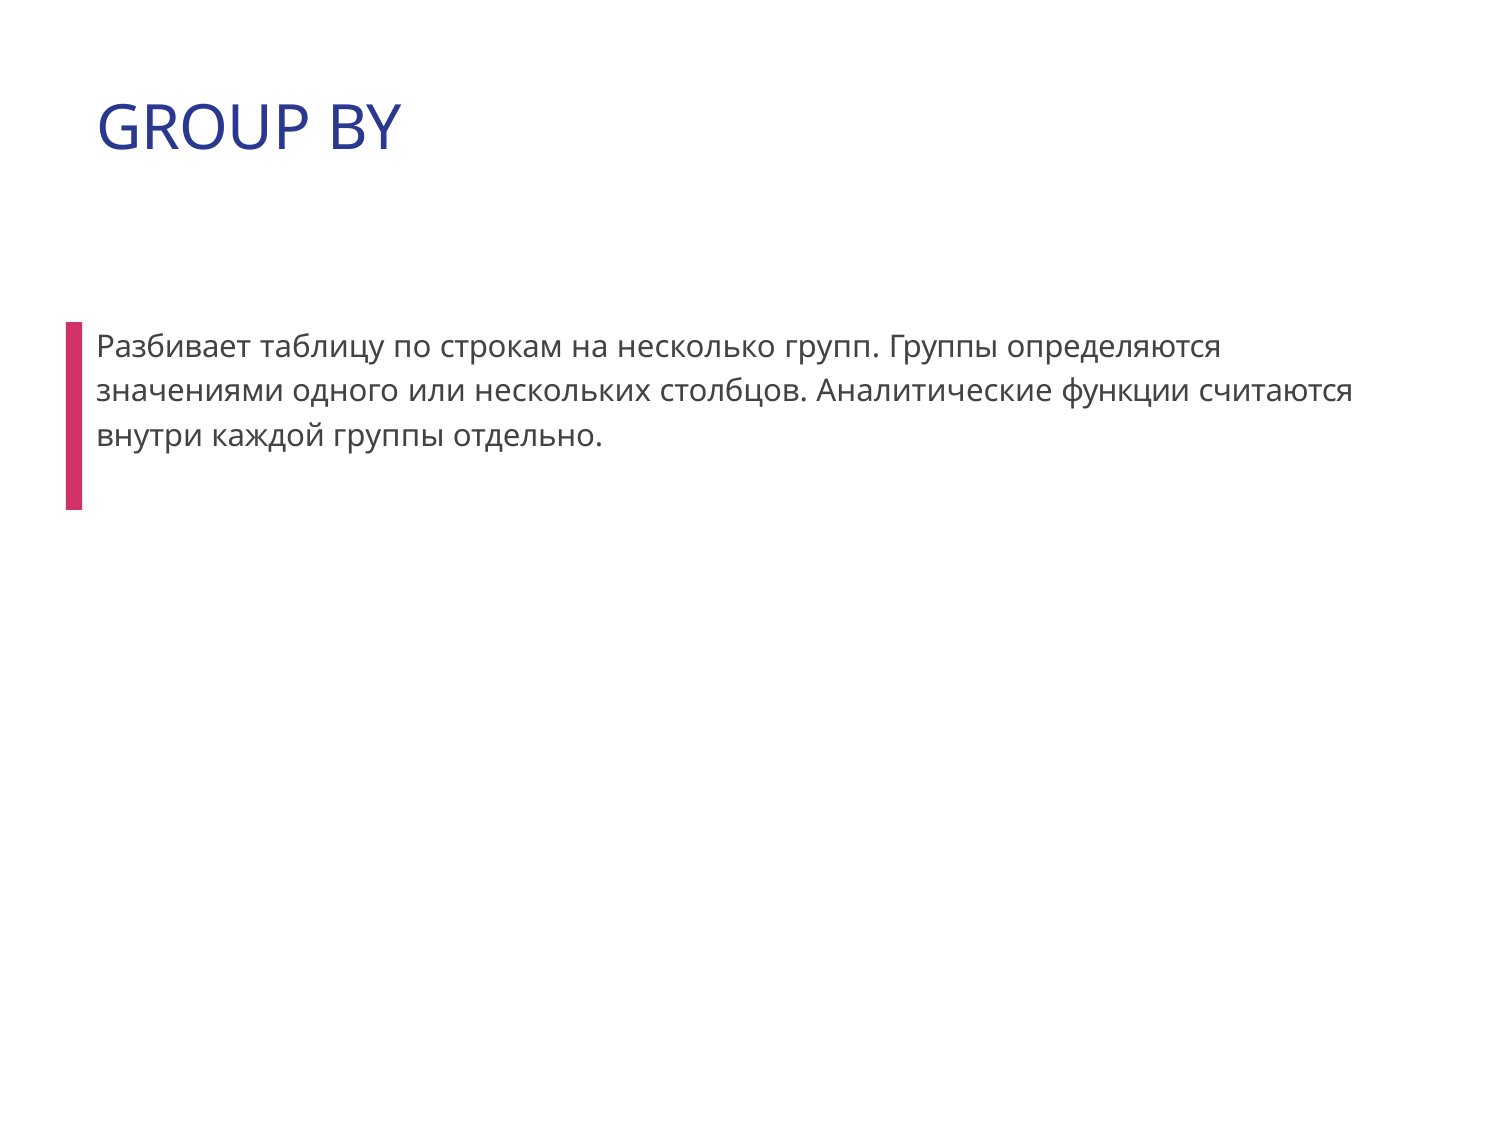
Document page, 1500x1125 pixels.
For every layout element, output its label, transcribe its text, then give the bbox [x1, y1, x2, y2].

text_box [65, 322, 83, 510]
text_box GROUP BY [94, 84, 511, 162]
text_box Разбивает таблицу по строкам на несколько групп. Группы определяются значениями одного или нескольких столбцов. Аналитические функции считаются внутри каждой группы отдельно. [94, 316, 1377, 453]
